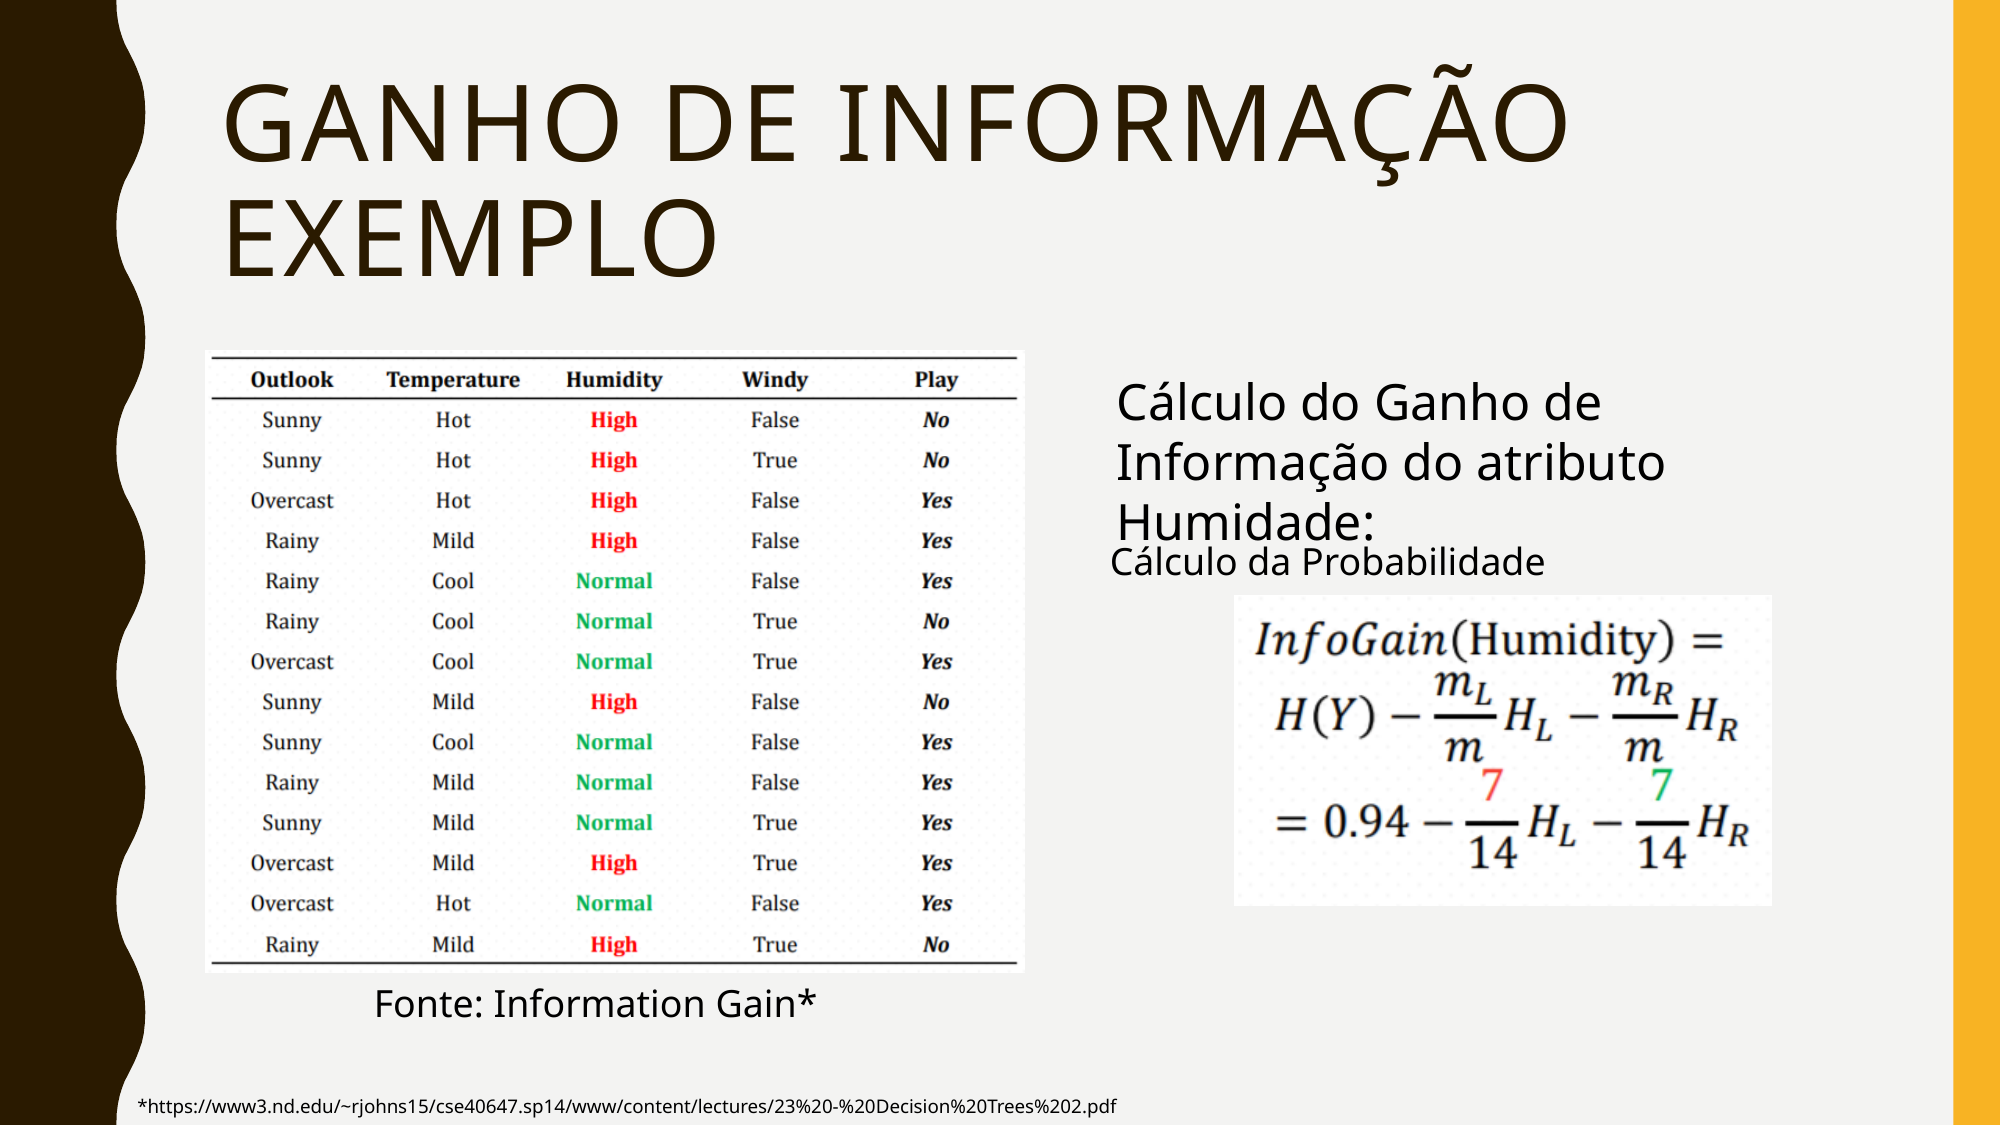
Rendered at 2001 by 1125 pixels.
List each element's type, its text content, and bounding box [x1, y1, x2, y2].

title Ganho de informação Exemplo [205, 62, 1875, 308]
text_box *https://www3.nd.edu/~rjohns15/cse40647.sp14/www/content/lectures/23%20-%20Decision%20Trees%202.pdf [122, 1087, 2000, 1125]
text_box Cálculo da Probabilidade [1095, 530, 1561, 590]
picture [1234, 595, 1772, 906]
text_box Fonte: Information Gain* [359, 973, 972, 1033]
text_box Cálculo do Ganho de Informação do atributo Humidade: [1101, 363, 1904, 619]
picture [205, 350, 1025, 973]
